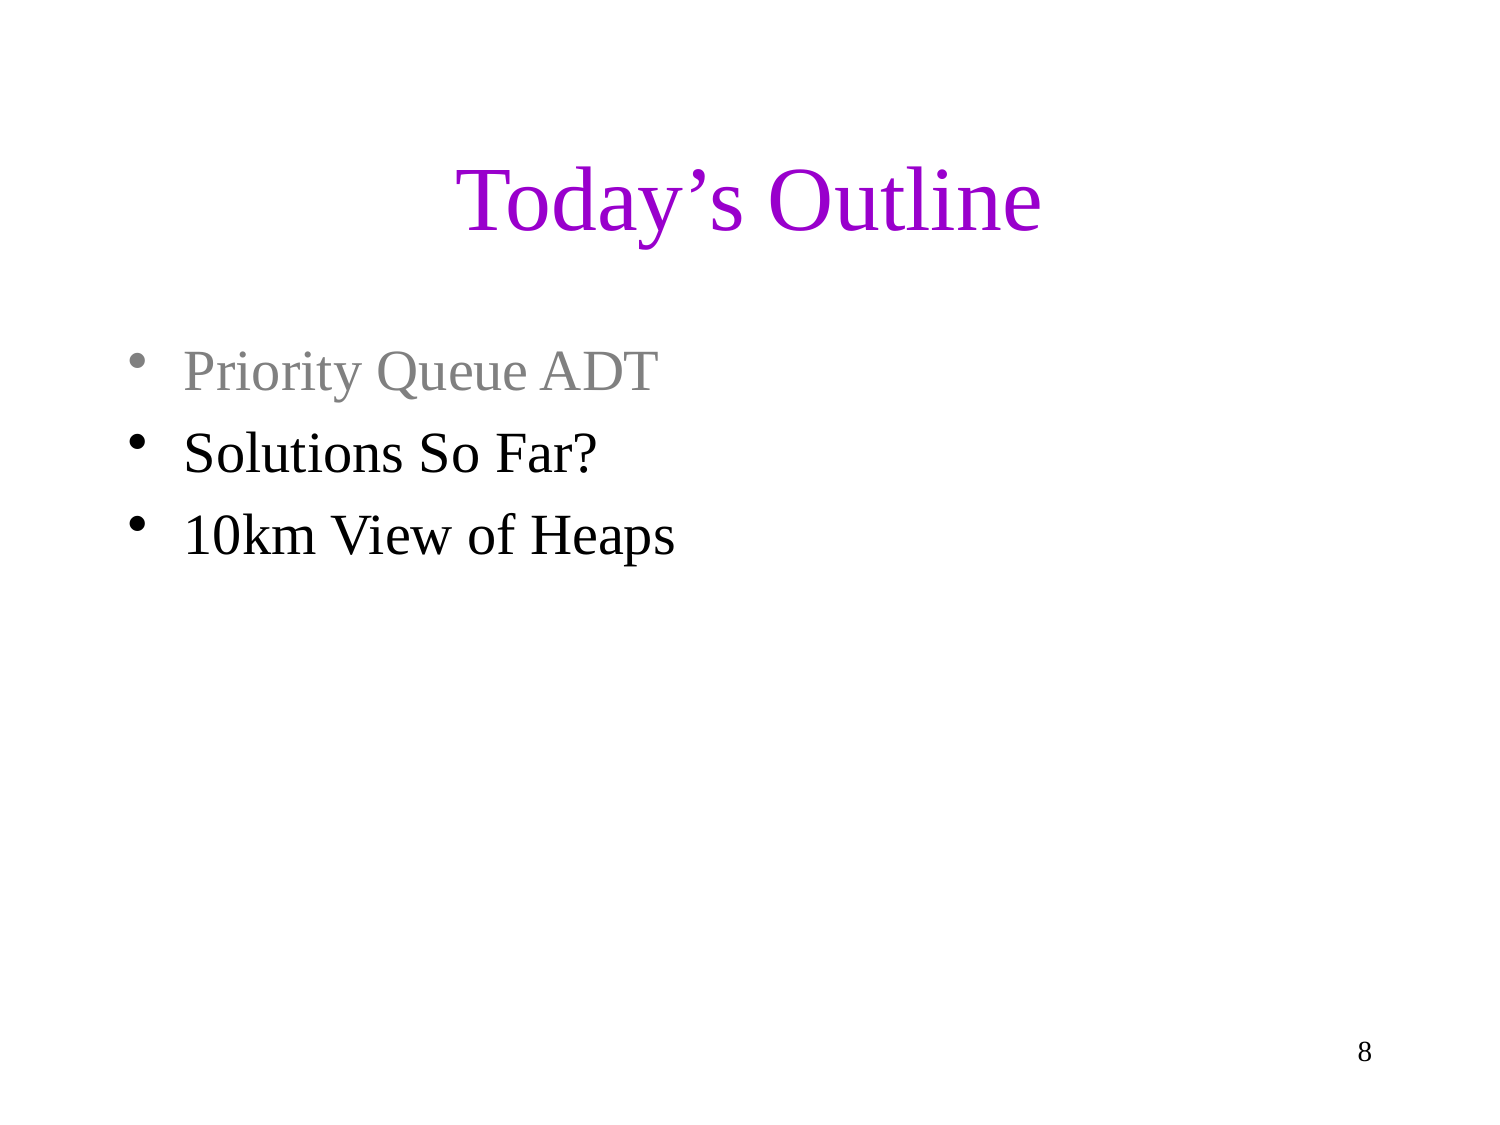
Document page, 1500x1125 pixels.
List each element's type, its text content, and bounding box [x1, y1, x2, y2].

slide_number 8 [1074, 1024, 1388, 1101]
list Priority Queue ADT Solutions So Far? 10km View of Heaps [112, 324, 1388, 1000]
title Today’s Outline [112, 99, 1388, 288]
